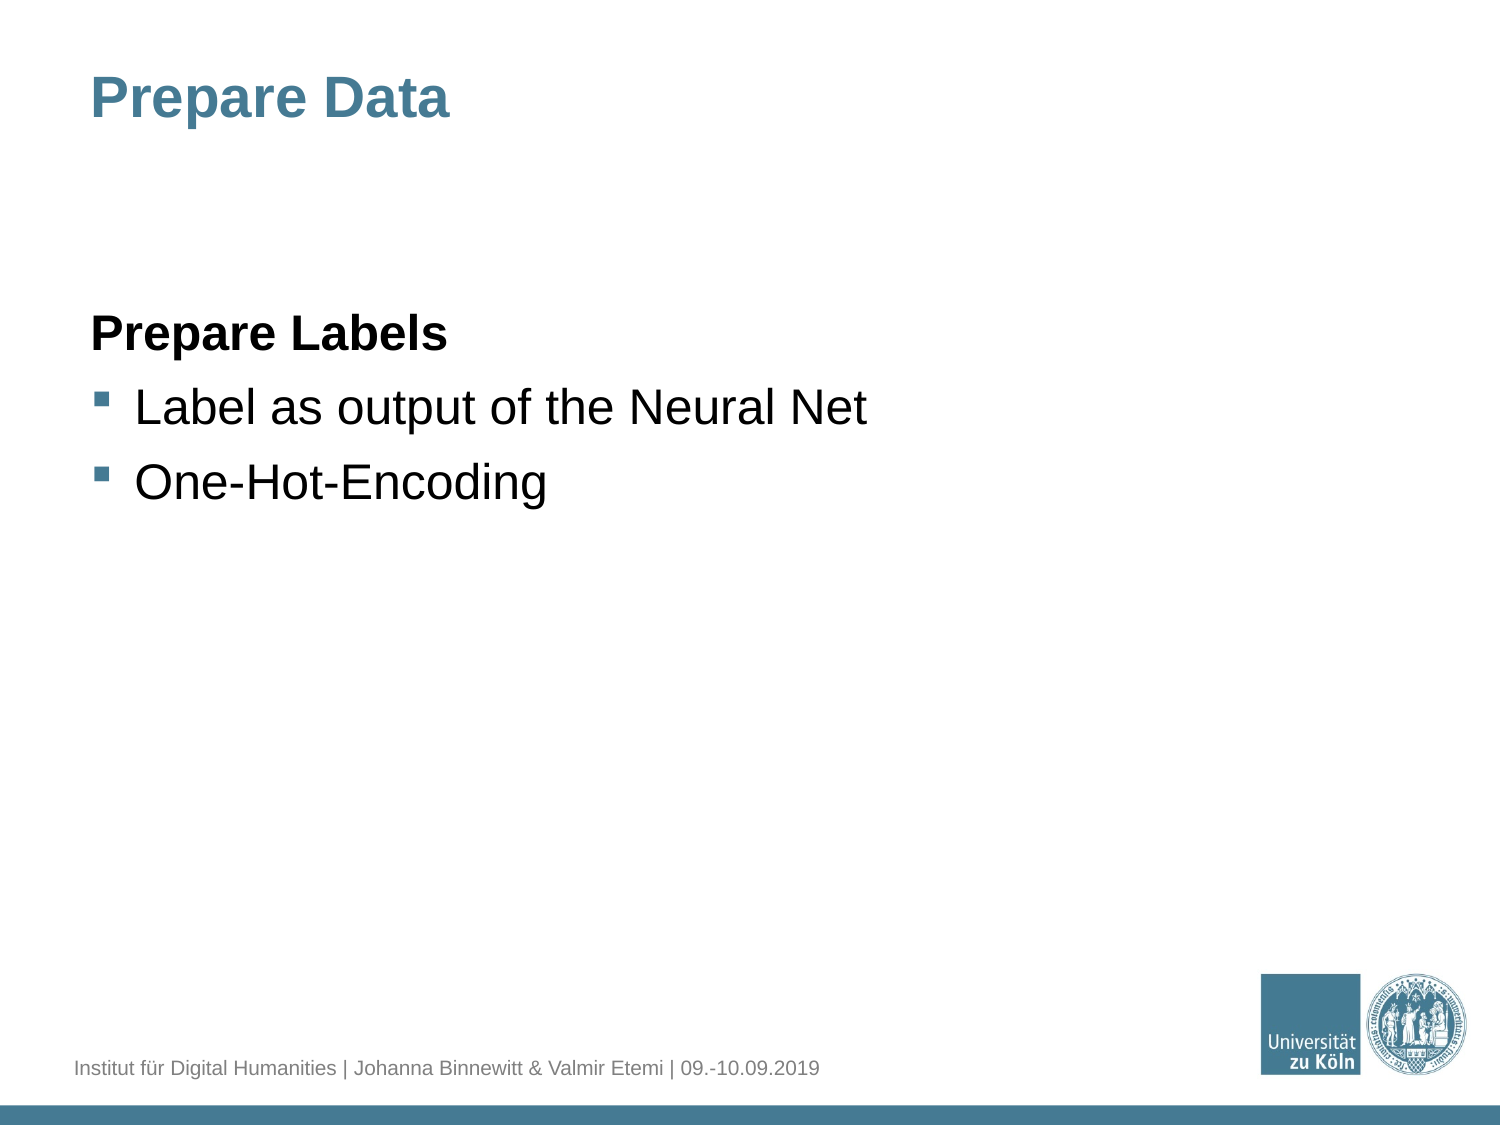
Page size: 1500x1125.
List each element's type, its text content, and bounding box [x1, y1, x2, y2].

title Prepare Data [75, 59, 1397, 278]
picture [1257, 969, 1471, 1079]
list Prepare Labels Label as output of the Neural Net One-Hot-Encoding [75, 299, 1397, 1014]
